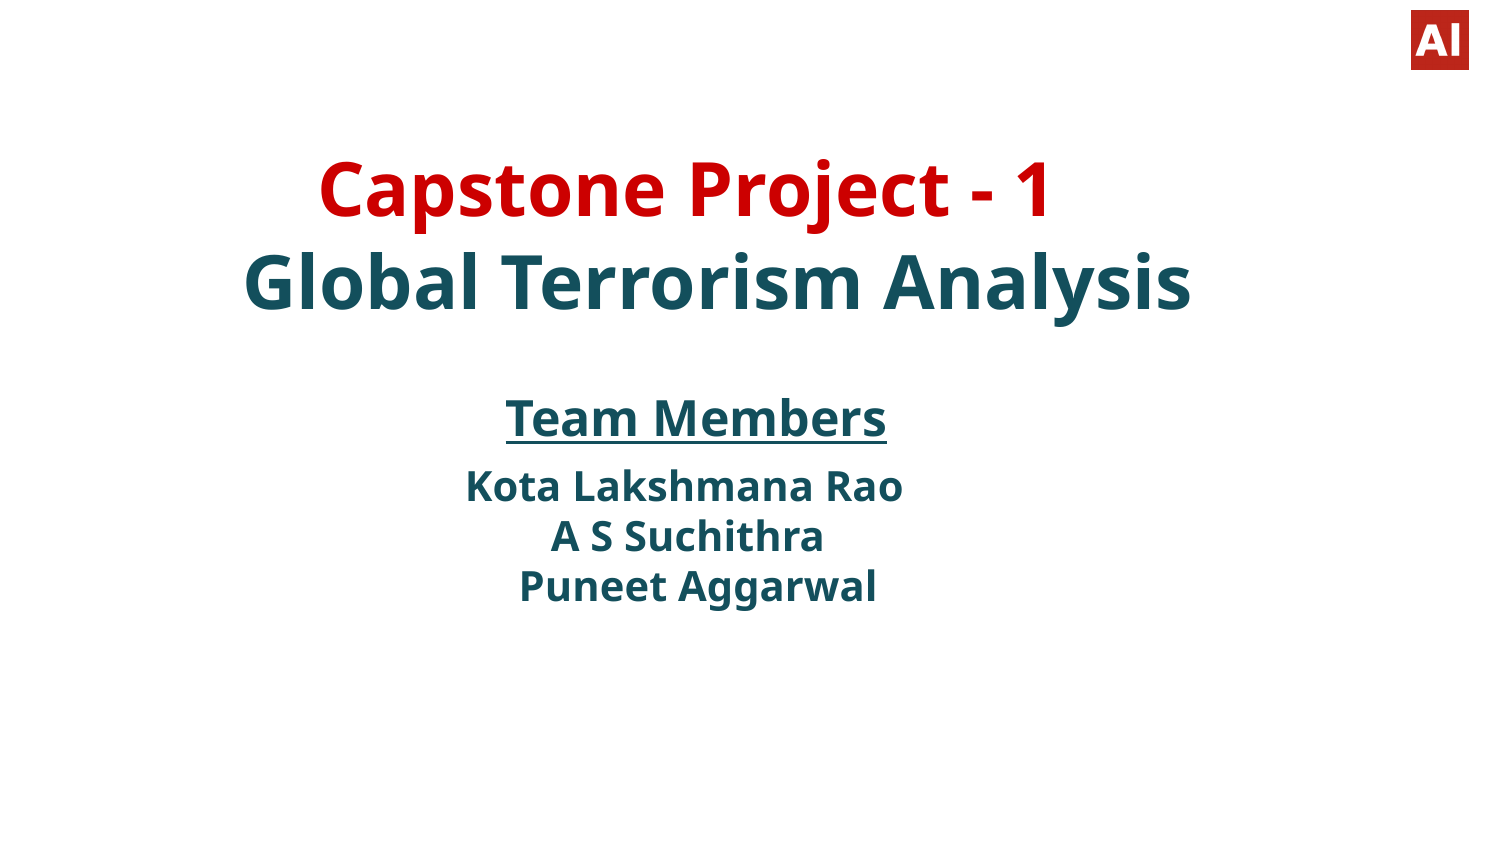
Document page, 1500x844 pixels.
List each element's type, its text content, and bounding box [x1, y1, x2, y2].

picture [1411, 10, 1469, 70]
title Capstone Project - 1 Global Terrorism Analysis Team Members Kota Lakshmana Rao A S Suchithra Puneet Aggarwal [51, 83, 1449, 705]
